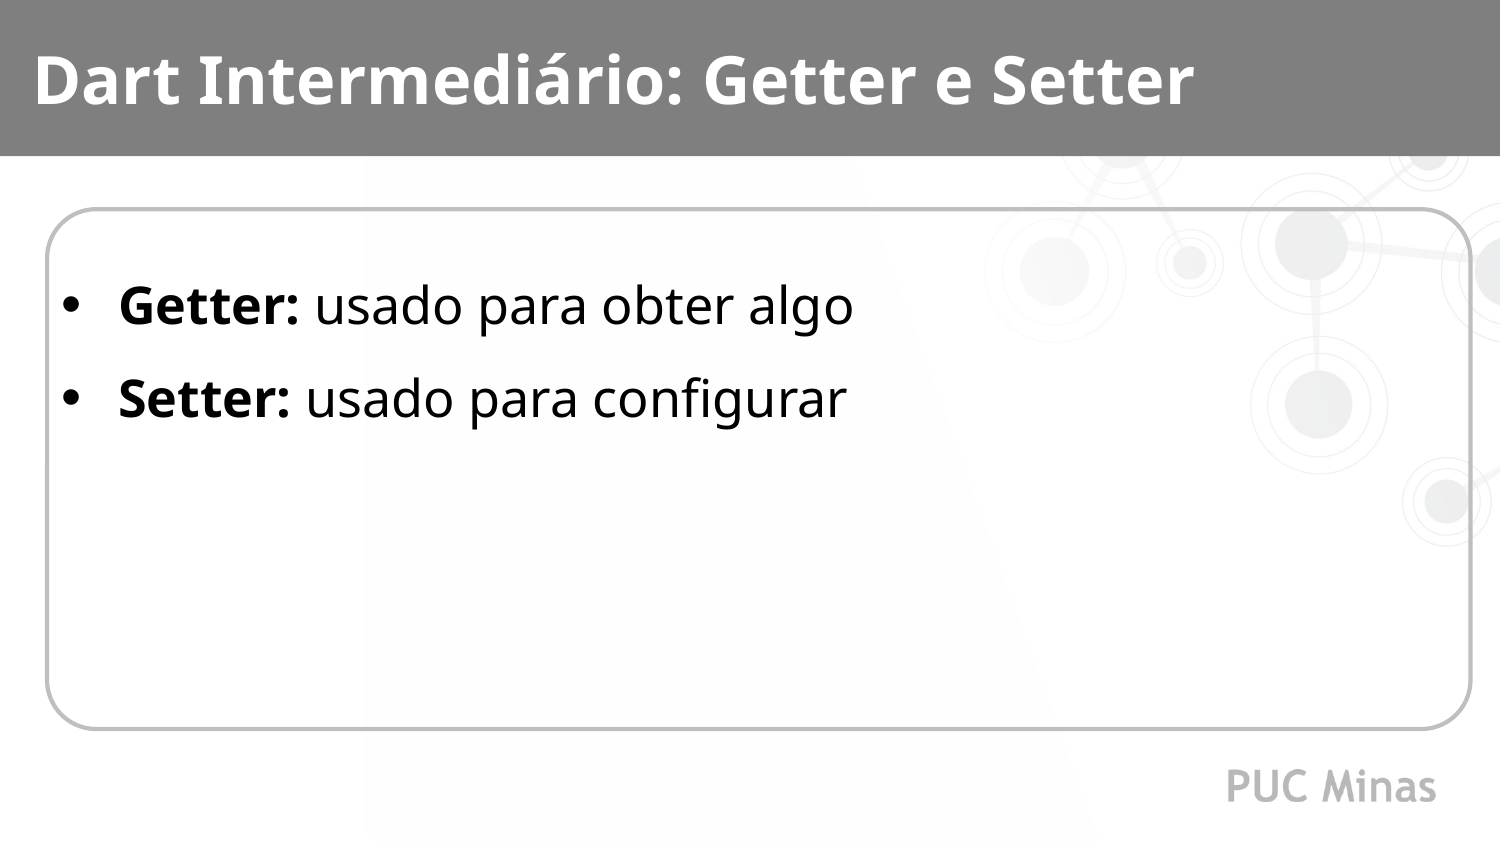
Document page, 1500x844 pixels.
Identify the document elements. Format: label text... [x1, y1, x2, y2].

picture [0, 158, 1500, 844]
text_box [0, 0, 1500, 158]
text_box Dart Intermediário: Getter e Setter [17, 30, 1235, 125]
text_box [44, 207, 1473, 732]
